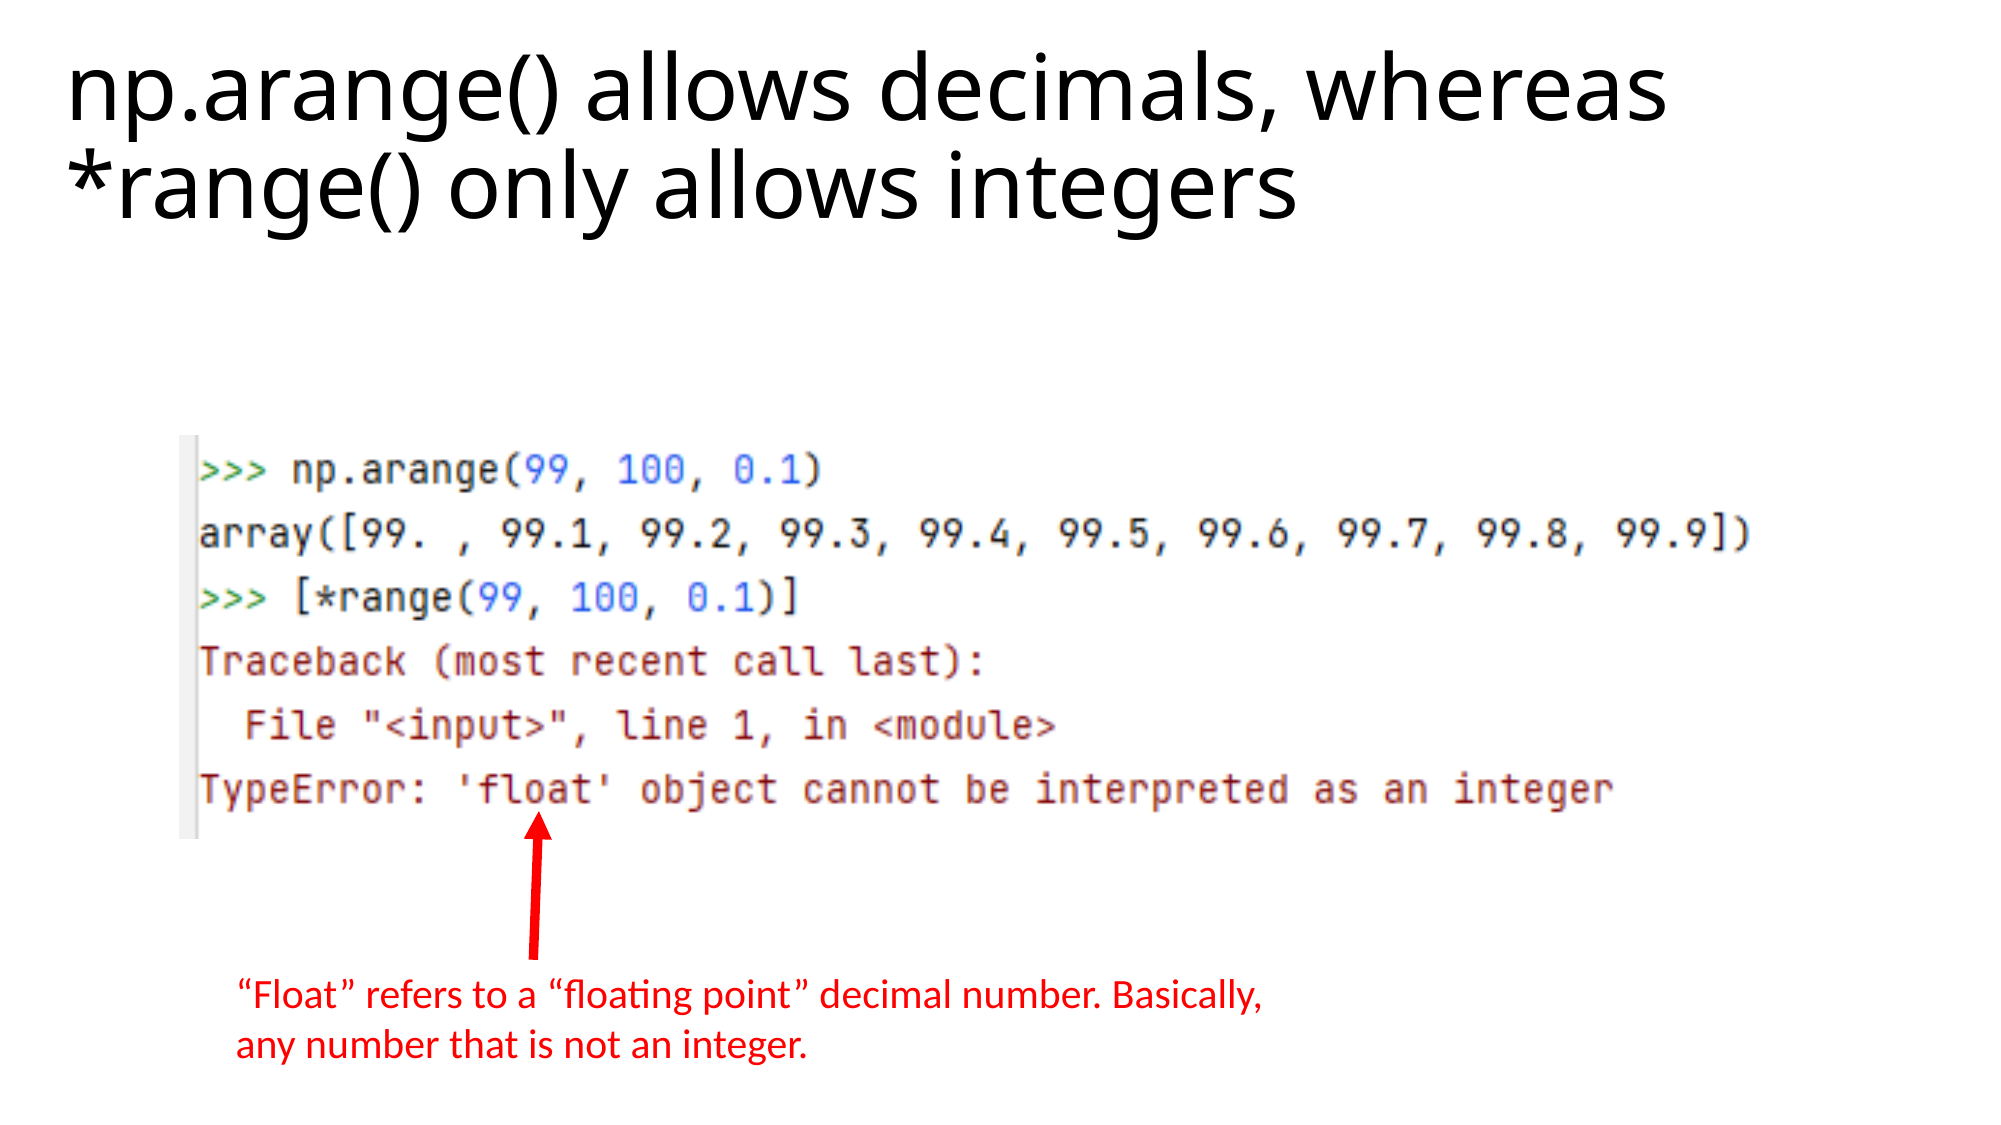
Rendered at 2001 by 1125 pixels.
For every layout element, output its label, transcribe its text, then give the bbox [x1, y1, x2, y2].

picture [179, 435, 1802, 839]
title np.arange() allows decimals, whereas *range() only allows integers [50, 31, 1918, 249]
text_box “Float” refers to a “floating point” decimal number. Basically, any number that is not an integer. [220, 959, 1304, 1075]
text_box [533, 811, 539, 960]
